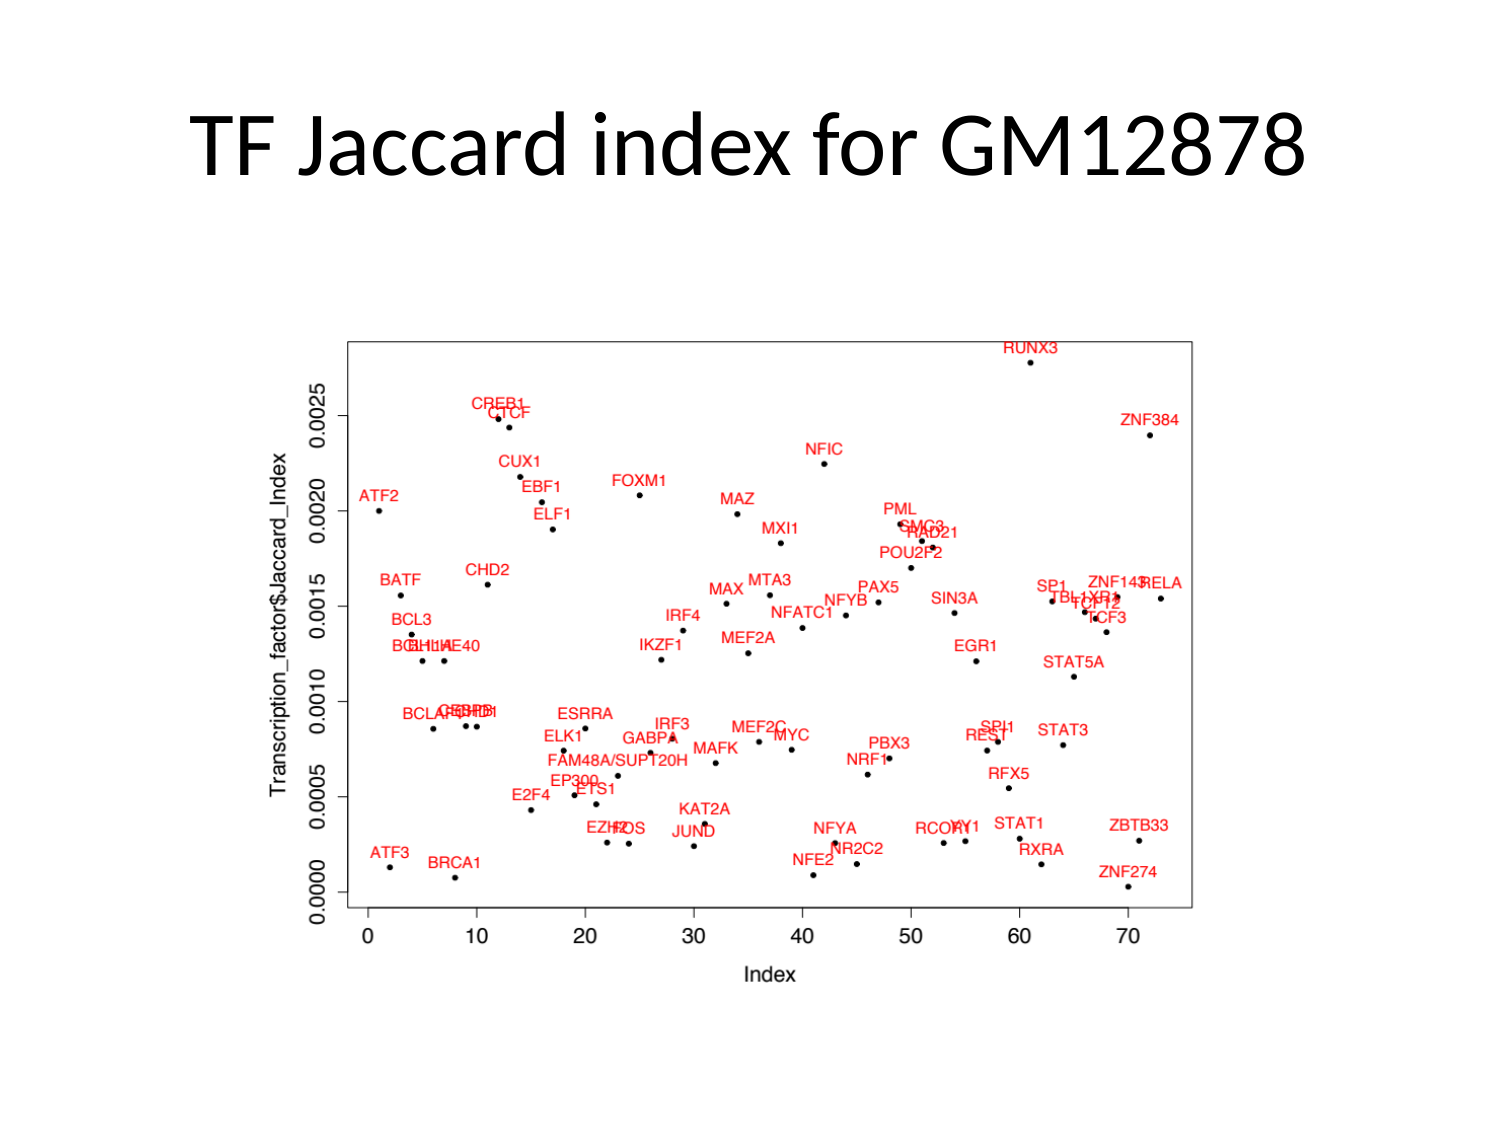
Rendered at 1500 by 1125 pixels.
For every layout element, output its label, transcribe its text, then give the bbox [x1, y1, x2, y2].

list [74, 262, 1426, 1006]
title TF Jaccard index for GM12878 [75, 45, 1425, 233]
